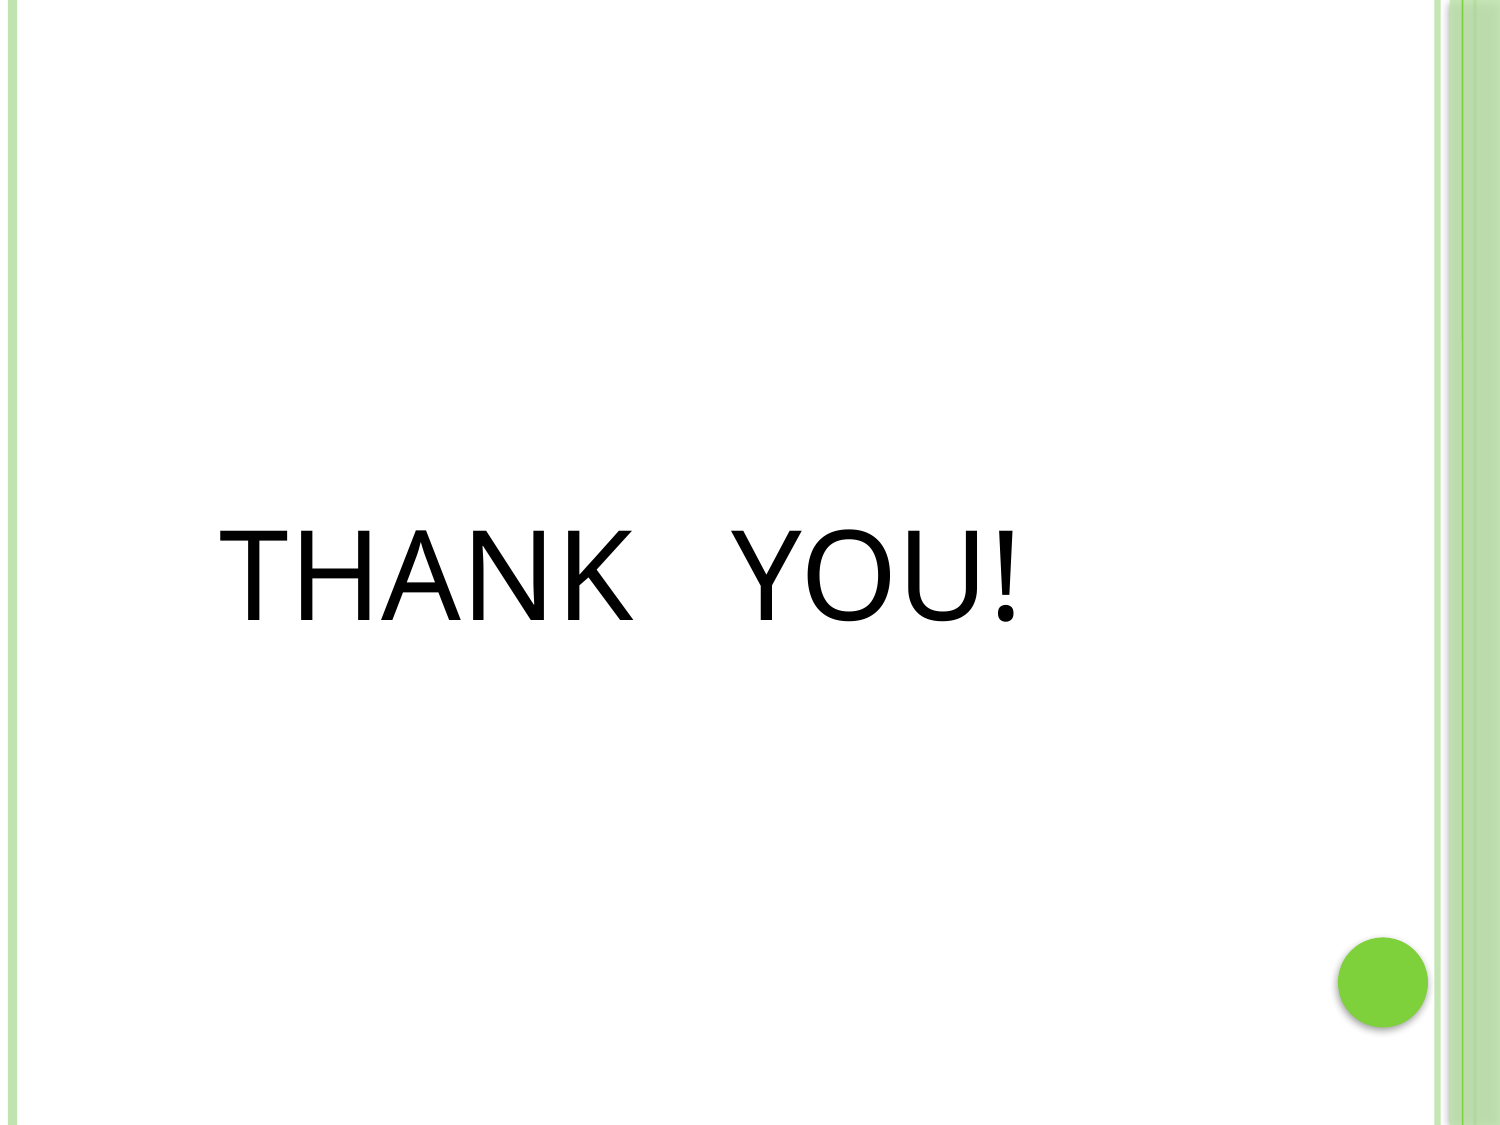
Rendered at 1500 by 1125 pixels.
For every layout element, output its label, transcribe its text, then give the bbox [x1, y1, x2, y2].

list THANK YOU! [75, 487, 1300, 788]
